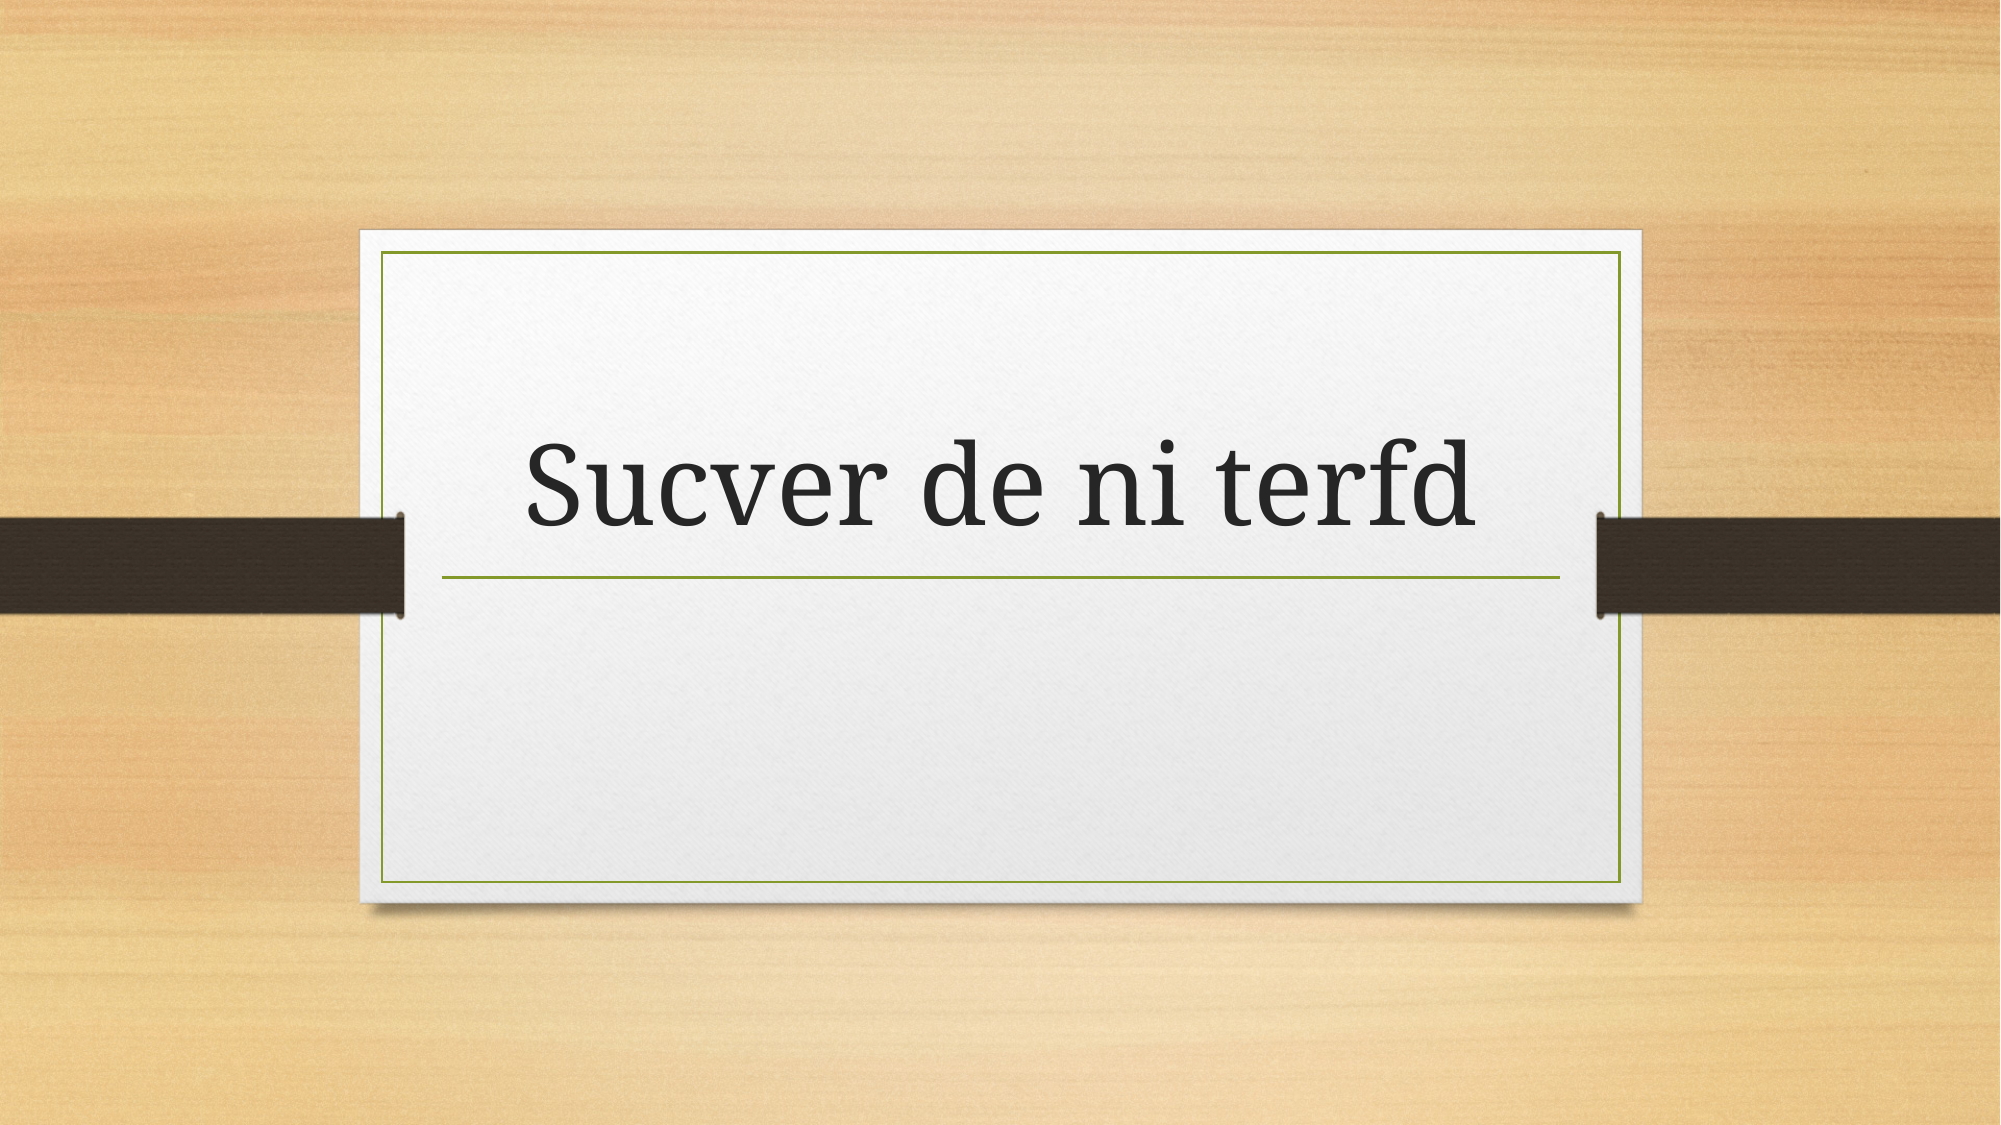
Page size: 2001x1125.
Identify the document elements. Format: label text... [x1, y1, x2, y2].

picture [0, 0, 2001, 1125]
title Sucver de ni terfd [441, 306, 1560, 556]
